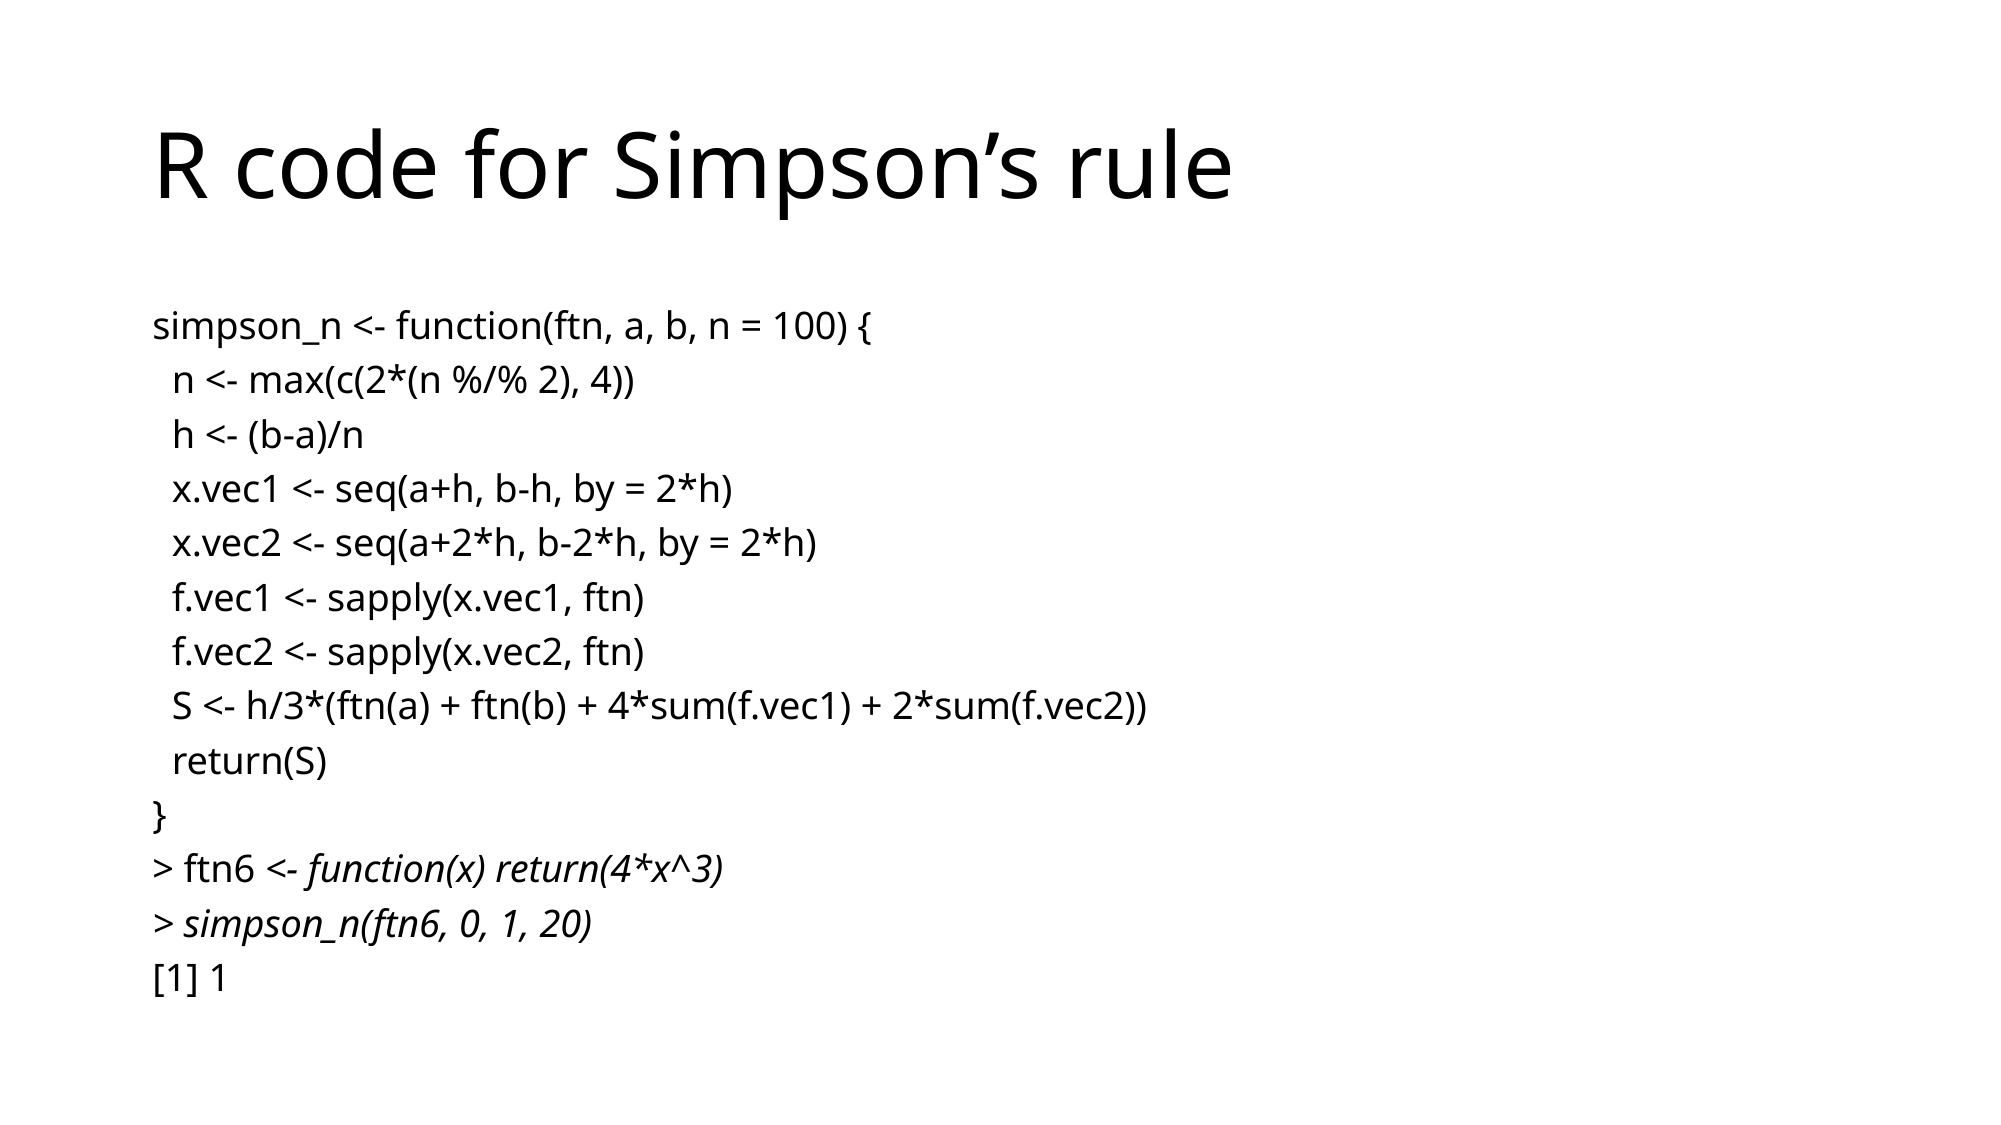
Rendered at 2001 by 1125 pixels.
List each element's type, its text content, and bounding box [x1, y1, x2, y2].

title R code for Simpson’s rule [137, 59, 1863, 278]
list simpson_n <- function(ftn, a, b, n = 100) { n <- max(c(2*(n %/% 2), 4)) h <- (b-a)/n x.vec1 <- seq(a+h, b-h, by = 2*h) x.vec2 <- seq(a+2*h, b-2*h, by = 2*h) f.vec1 <- sapply(x.vec1, ftn) f.vec2 <- sapply(x.vec2, ftn) S <- h/3*(ftn(a) + ftn(b) + 4*sum(f.vec1) + 2*sum(f.vec2)) return(S) } > ftn6 <- function(x) return(4*x^3) > simpson_n(ftn6, 0, 1, 20) [1] 1 [137, 299, 1863, 1014]
